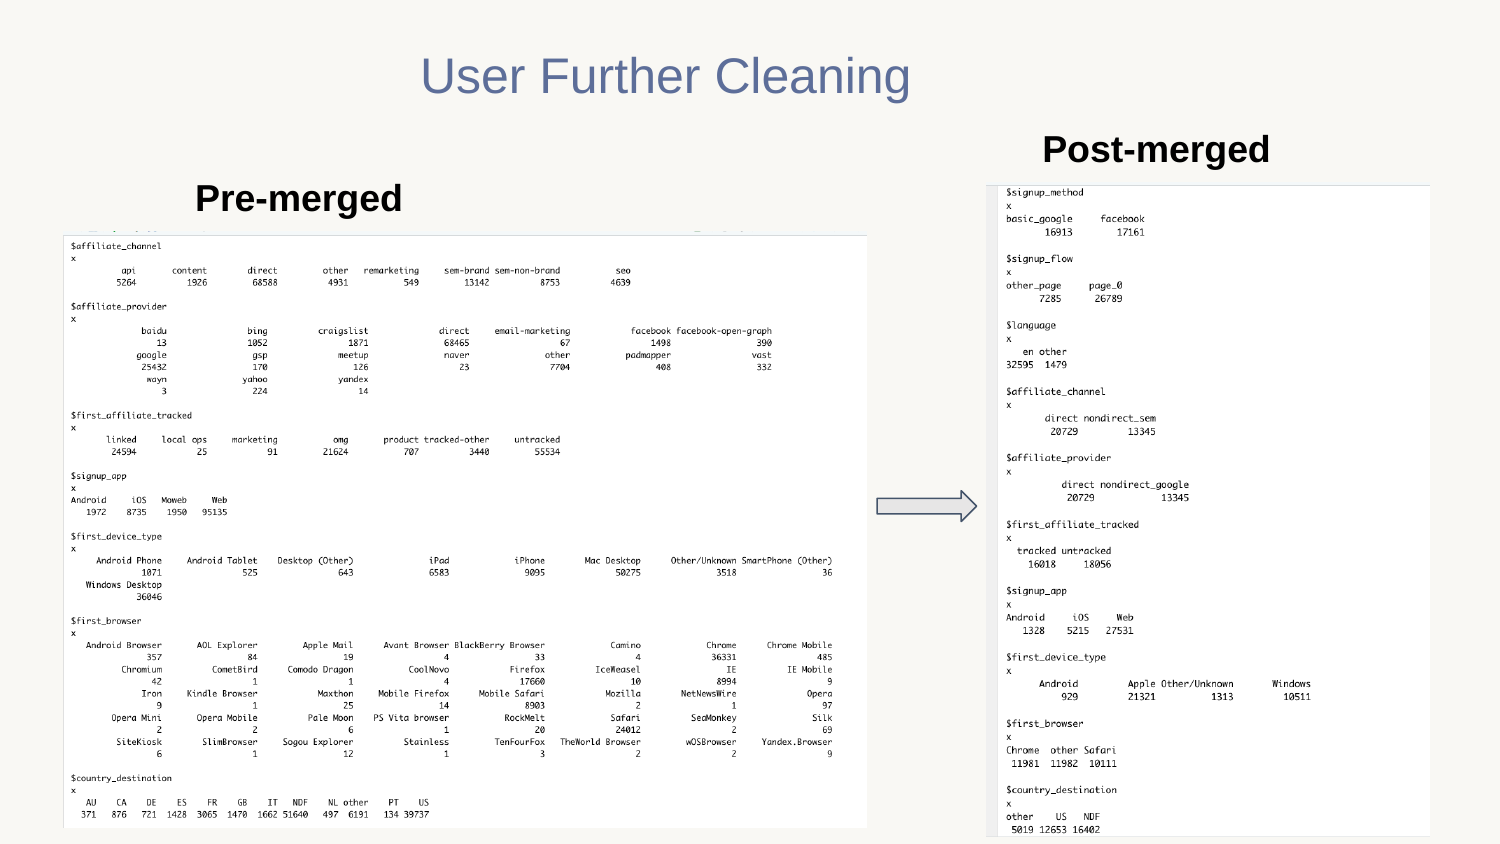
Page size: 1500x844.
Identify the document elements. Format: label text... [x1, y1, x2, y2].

text_box User Further Cleaning [335, 26, 997, 110]
picture [63, 230, 868, 829]
text_box [877, 490, 977, 522]
picture [986, 182, 1430, 838]
list Post-merged [1031, 75, 1500, 177]
list Pre-merged [183, 123, 819, 225]
